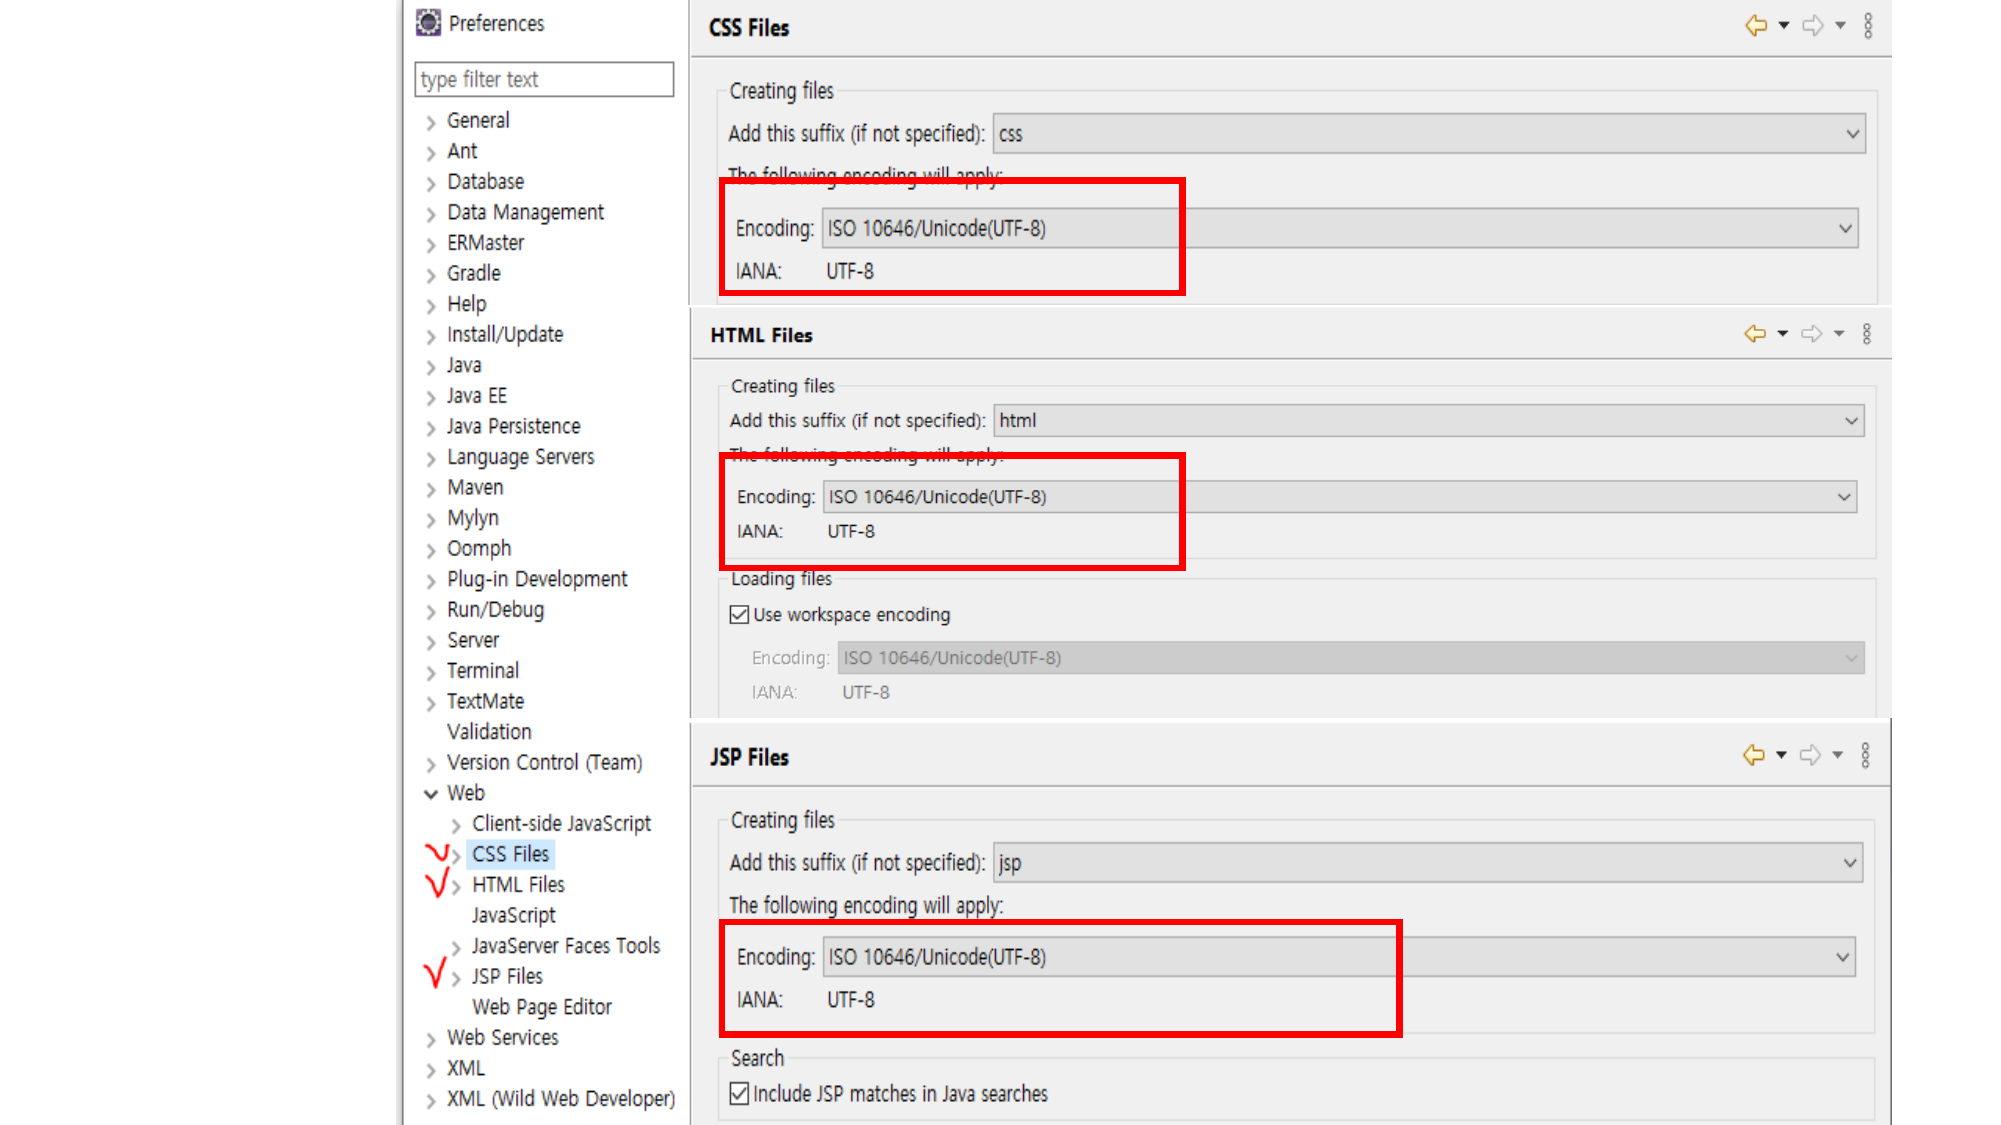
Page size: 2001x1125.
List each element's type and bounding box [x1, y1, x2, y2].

picture [396, 0, 1892, 1125]
